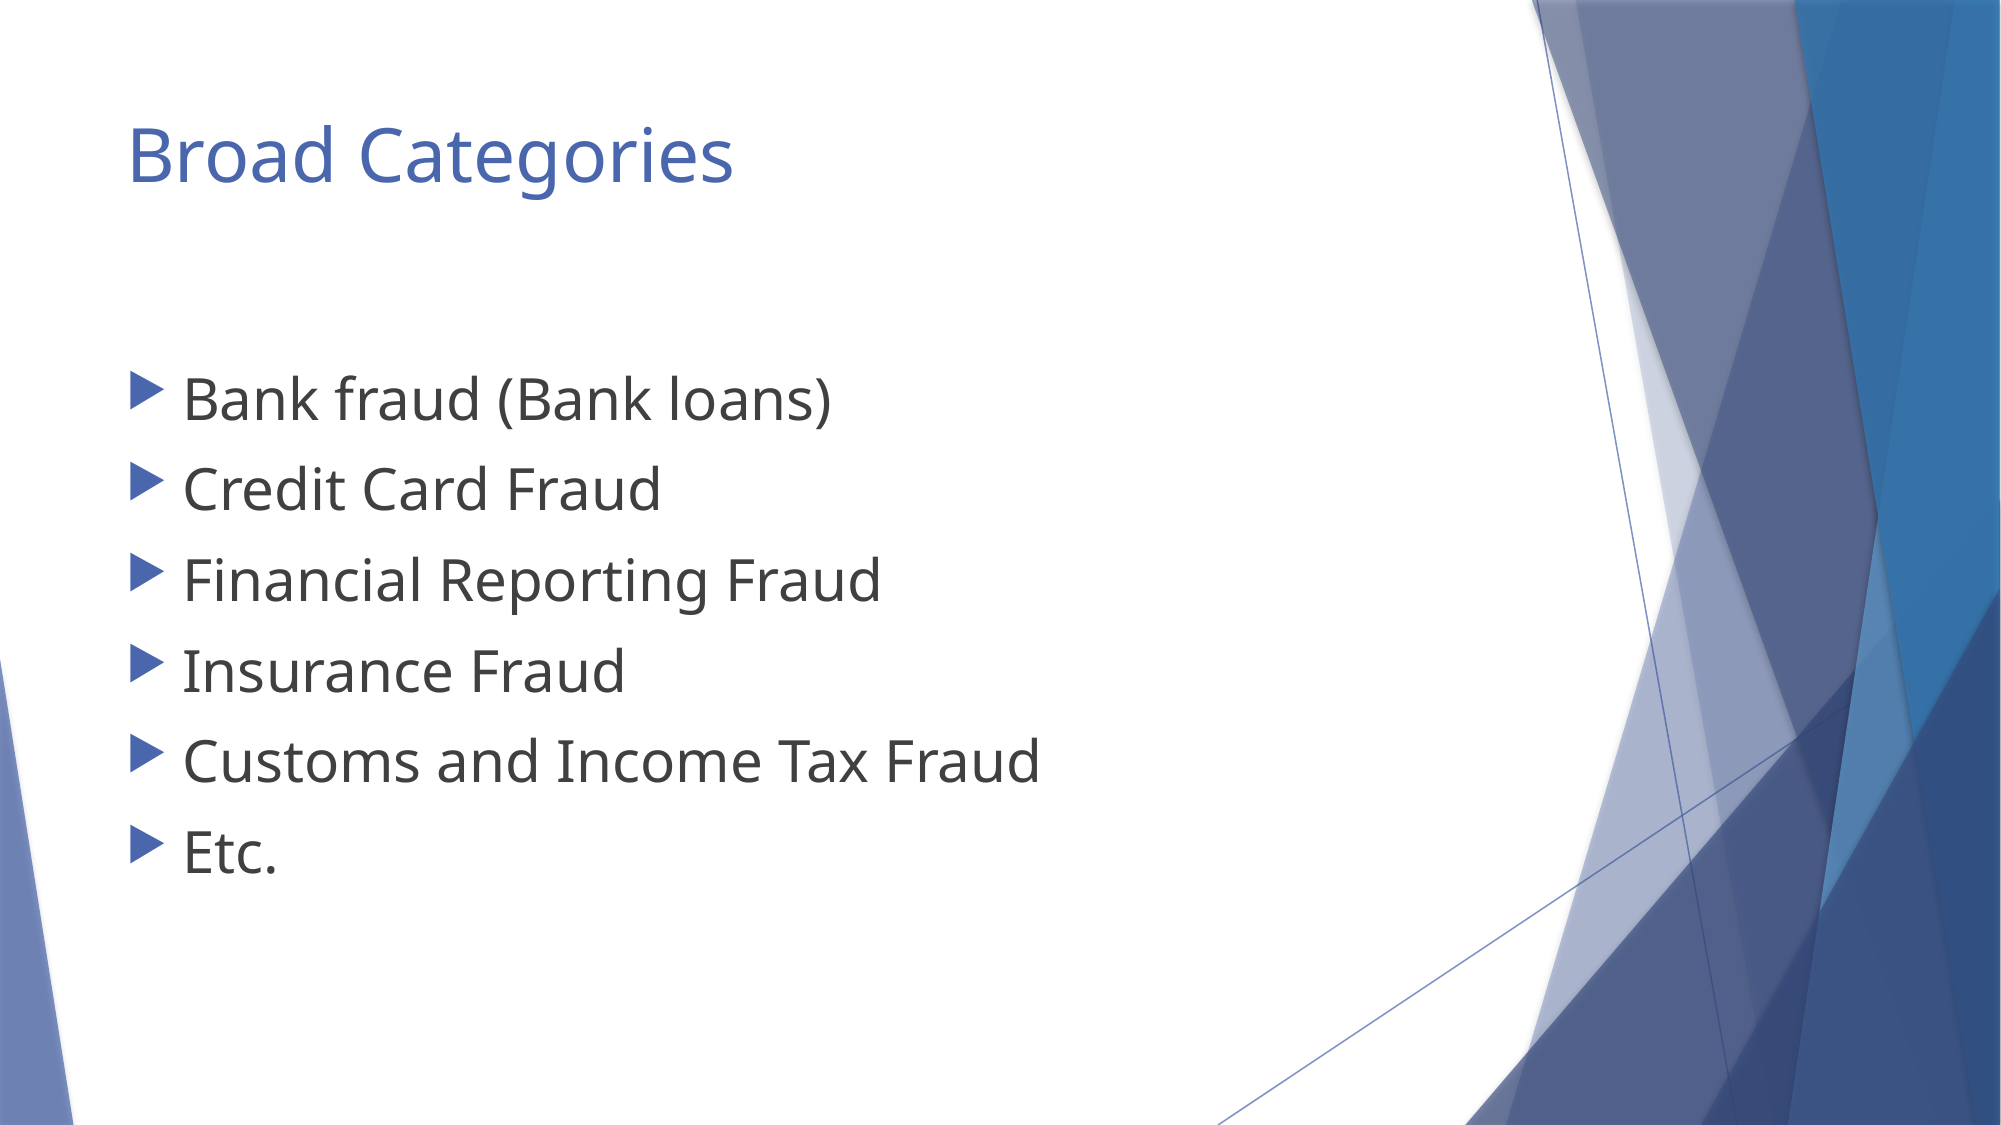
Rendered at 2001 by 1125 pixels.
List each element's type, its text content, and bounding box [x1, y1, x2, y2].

list Bank fraud (Bank loans) Credit Card Fraud Financial Reporting Fraud Insurance Fraud Customs and Income Tax Fraud Etc. [111, 354, 1522, 992]
title Broad Categories [111, 99, 1522, 317]
